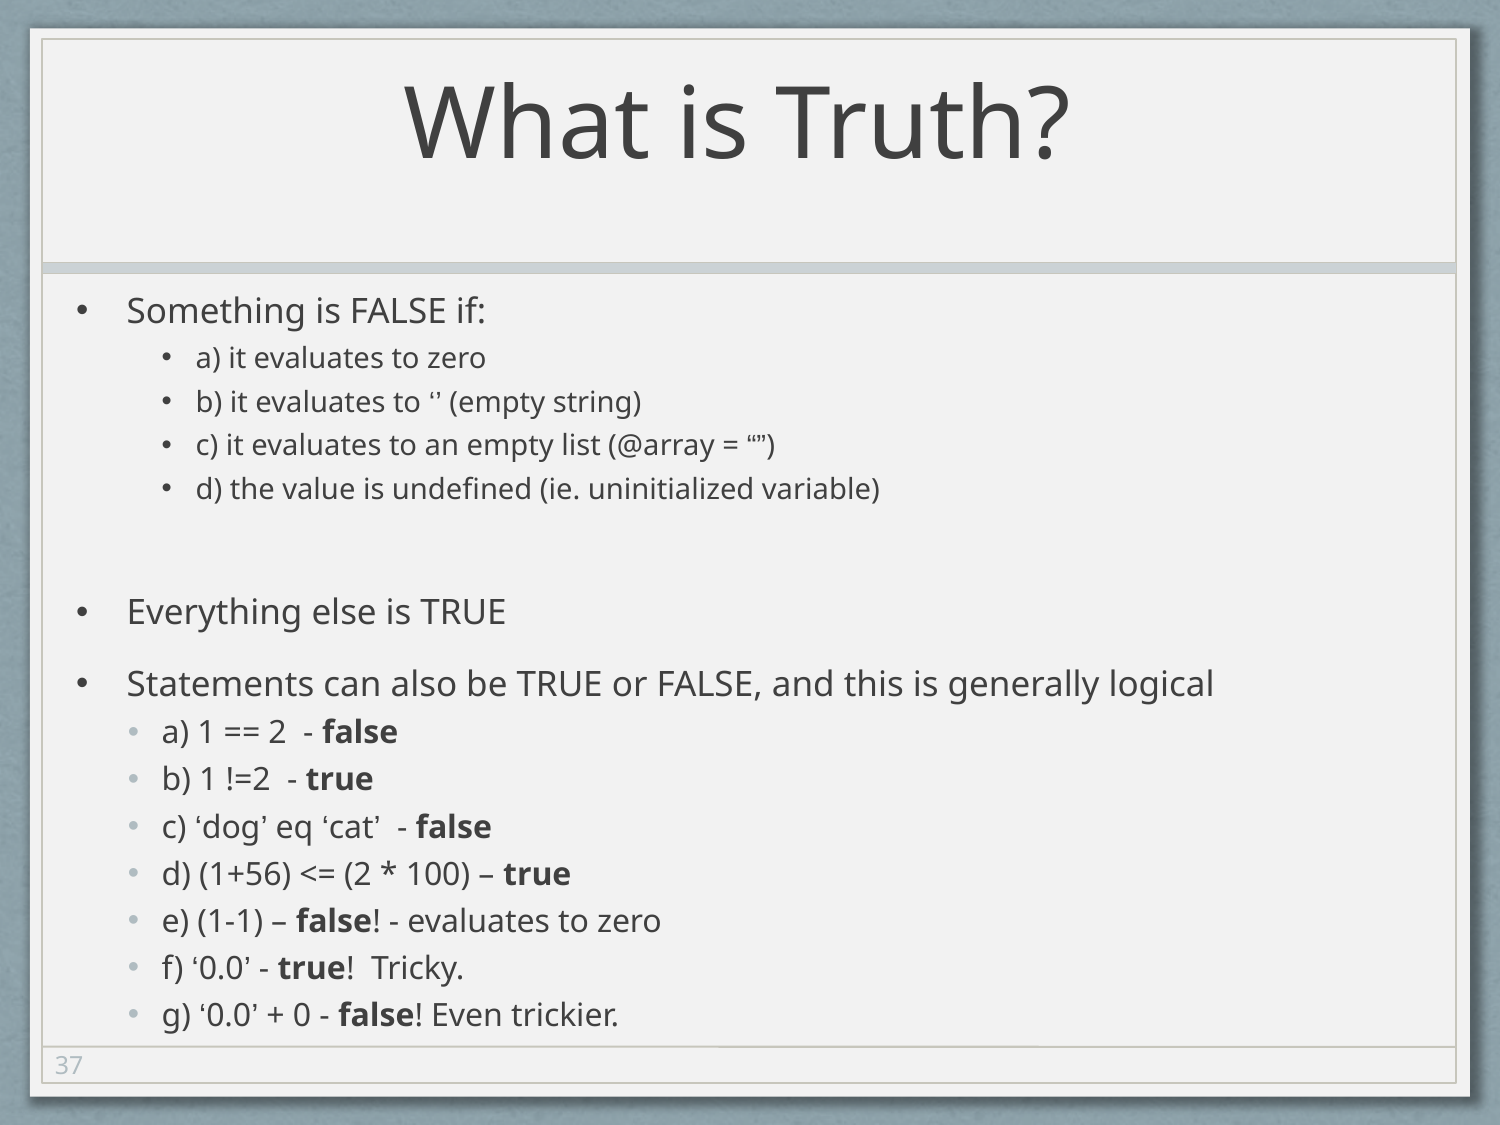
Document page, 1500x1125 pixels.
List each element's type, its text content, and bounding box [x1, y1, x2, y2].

slide_number 37 [40, 1045, 391, 1088]
title What is Truth? [99, 37, 1375, 200]
list Something is FALSE if: a) it evaluates to zero b) it evaluates to ‘’ (empty string) c) it evaluates to an empty list (@array = “”) d) the value is undefined (ie. uninitialized variable) Everything else is TRUE Statements can also be TRUE or FALSE, and this is generally logical a) 1 == 2 - false b) 1 !=2 - true c) ‘dog’ eq ‘cat’ - false d) (1+56) <= (2 * 100) – true e) (1-1) – false! - evaluates to zero f) ‘0.0’ - true! Tricky. g) ‘0.0’ + 0 - false! Even trickier. [60, 280, 1433, 1046]
